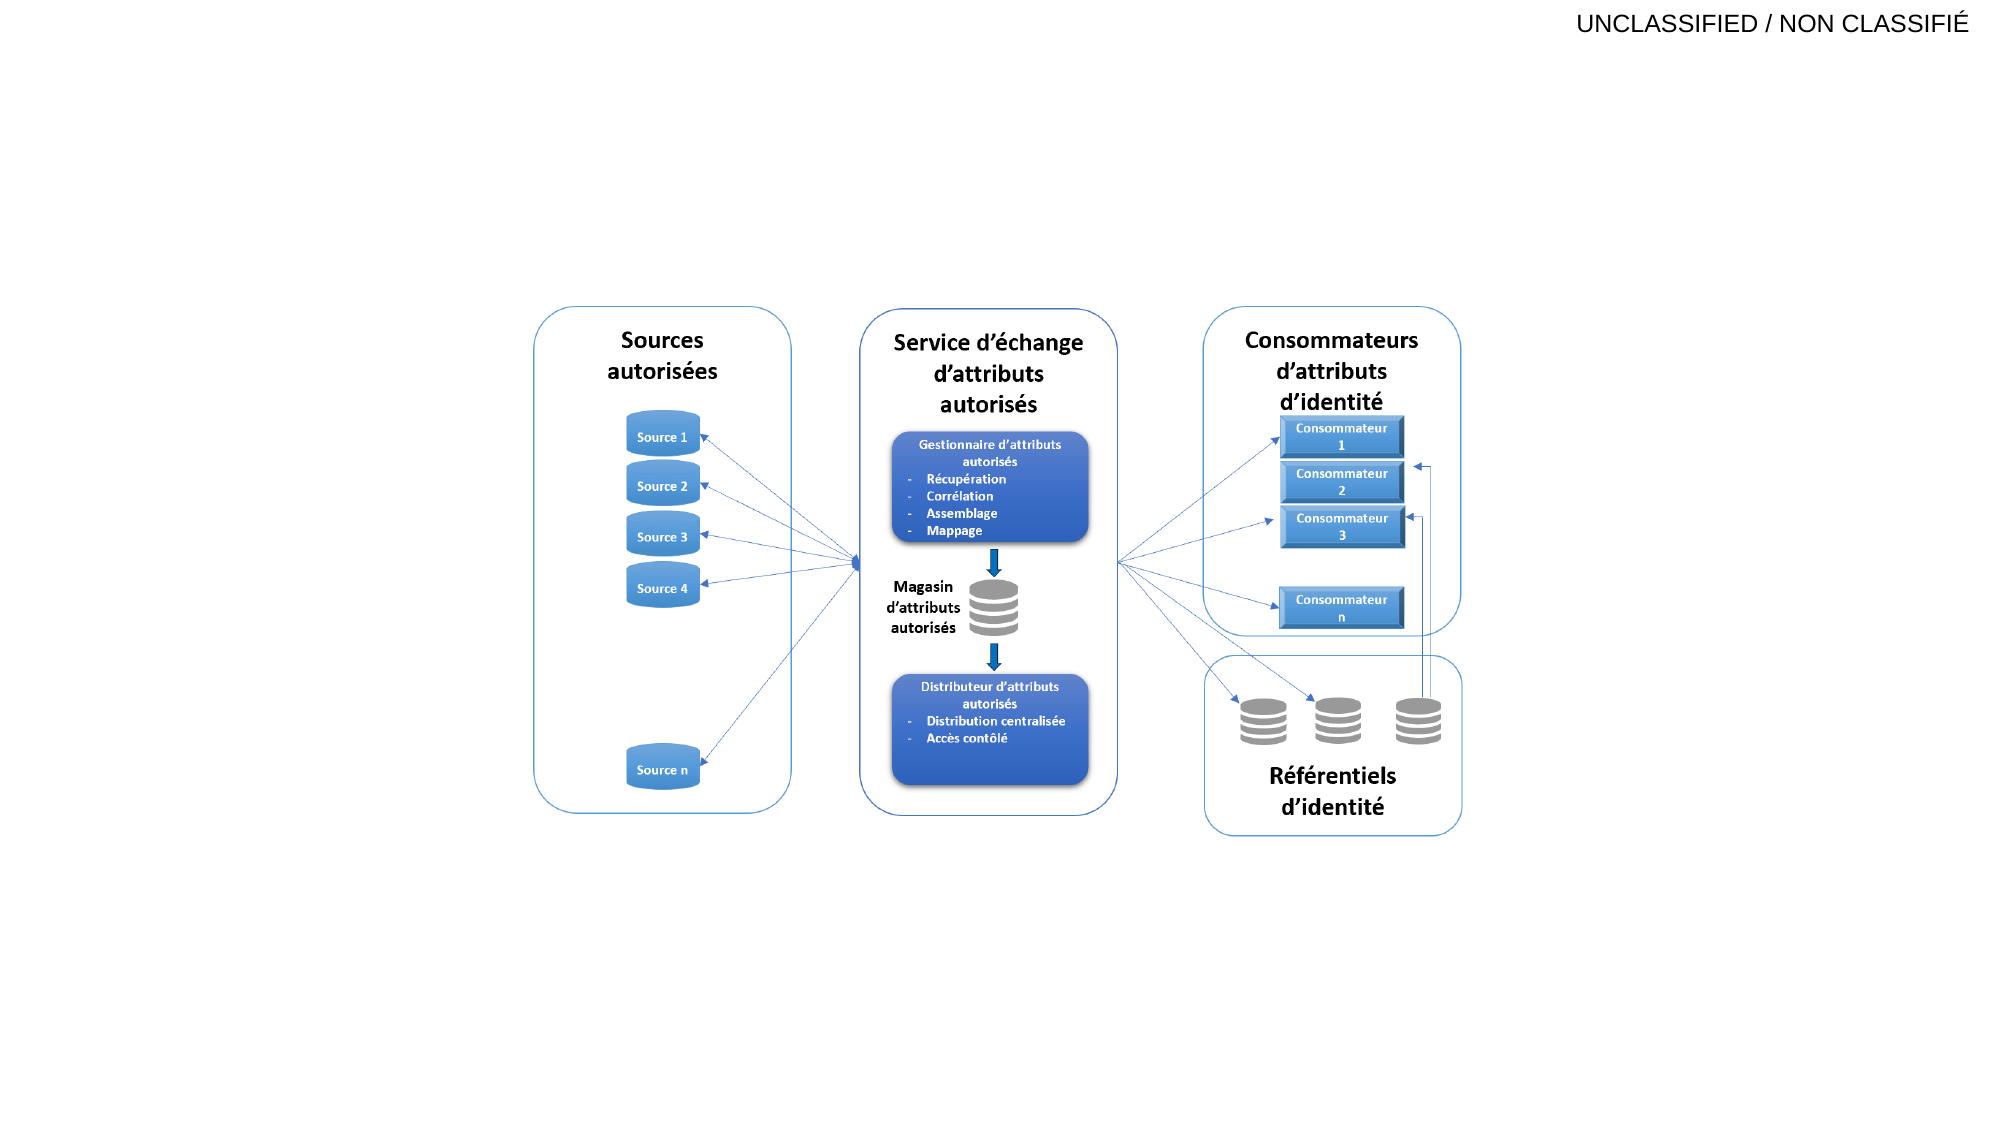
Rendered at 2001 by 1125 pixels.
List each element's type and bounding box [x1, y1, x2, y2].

picture [512, 284, 1488, 841]
